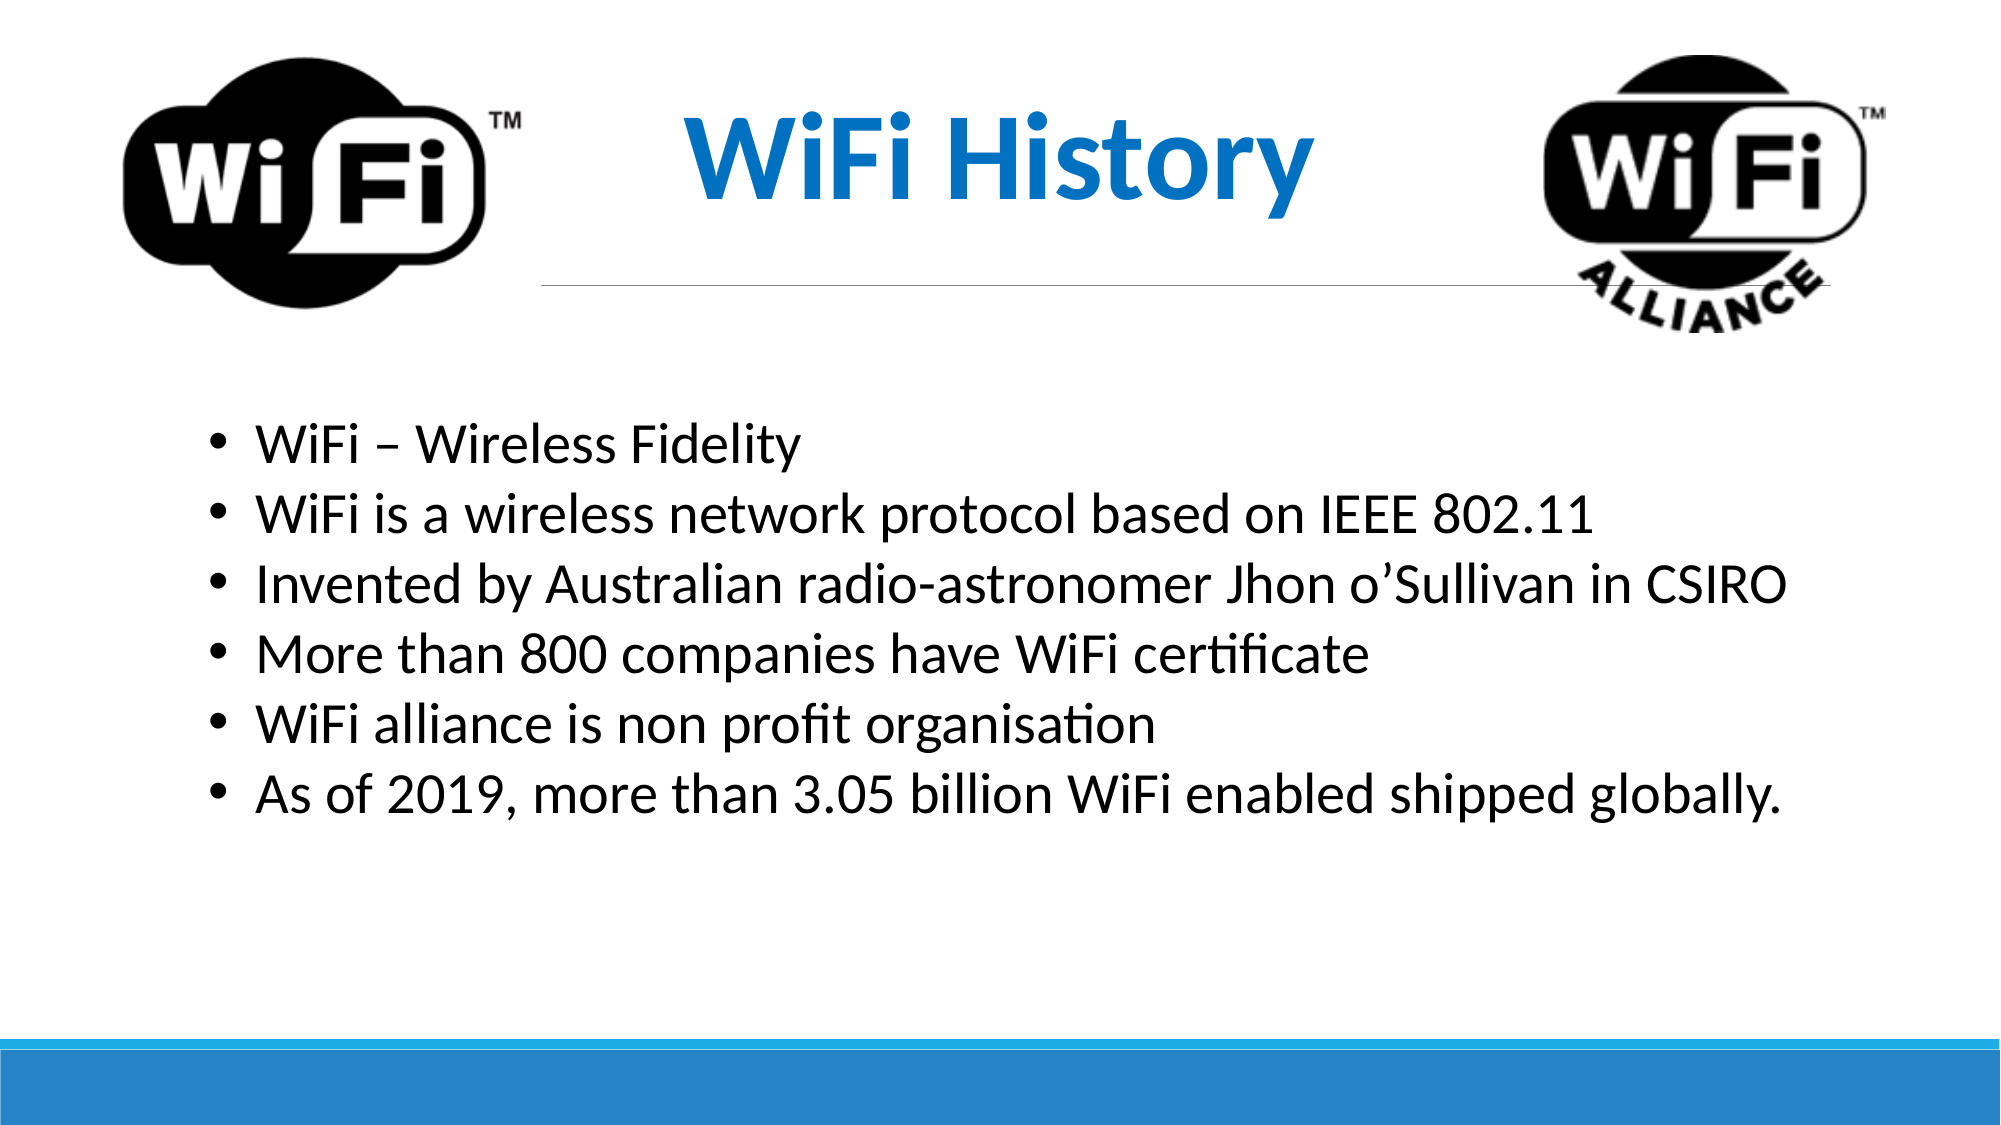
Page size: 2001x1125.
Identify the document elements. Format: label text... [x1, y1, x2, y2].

picture [84, 48, 542, 320]
text_box WiFi – Wireless Fidelity WiFi is a wireless network protocol based on IEEE 802.11 Invented by Australian radio-astronomer Jhon o’Sullivan in CSIRO More than 800 companies have WiFi certificate WiFi alliance is non profit organisation As of 2019, more than 3.05 billion WiFi enabled shipped globally. [193, 397, 1826, 973]
picture [1543, 54, 1887, 333]
text_box WiFi History [669, 67, 1331, 232]
